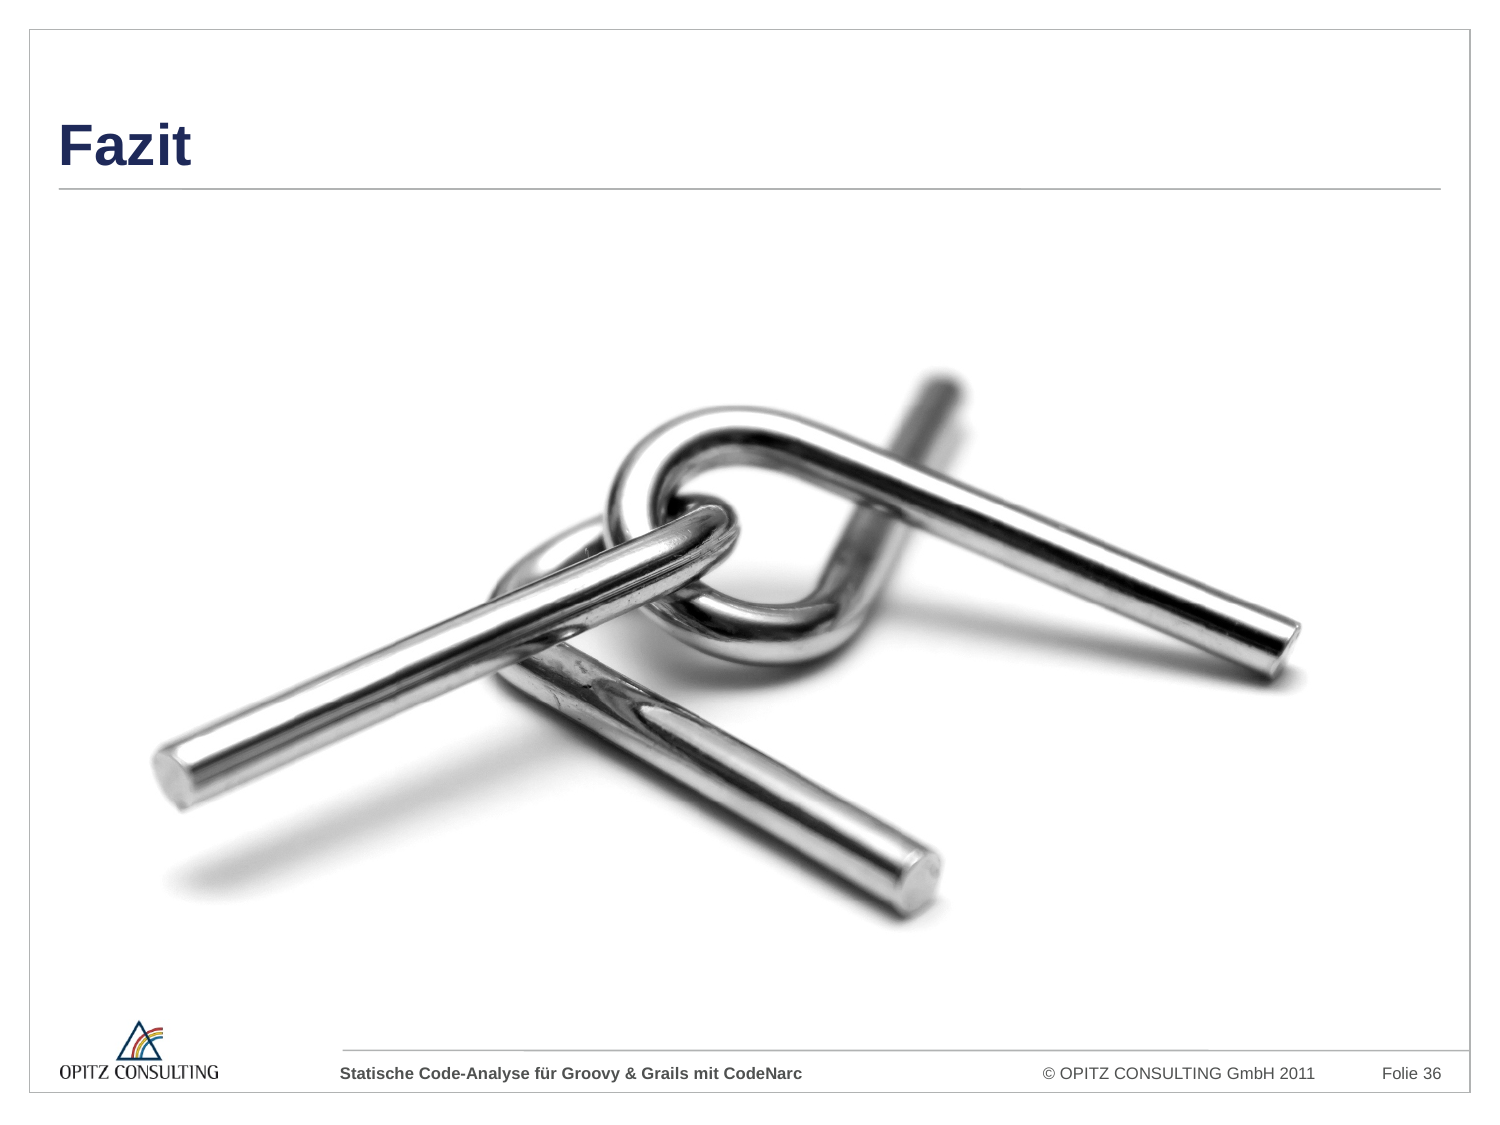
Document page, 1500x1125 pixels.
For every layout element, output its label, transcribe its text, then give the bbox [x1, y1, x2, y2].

picture [60, 1019, 218, 1079]
title Fazit [59, 35, 1442, 178]
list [92, 207, 1408, 1000]
